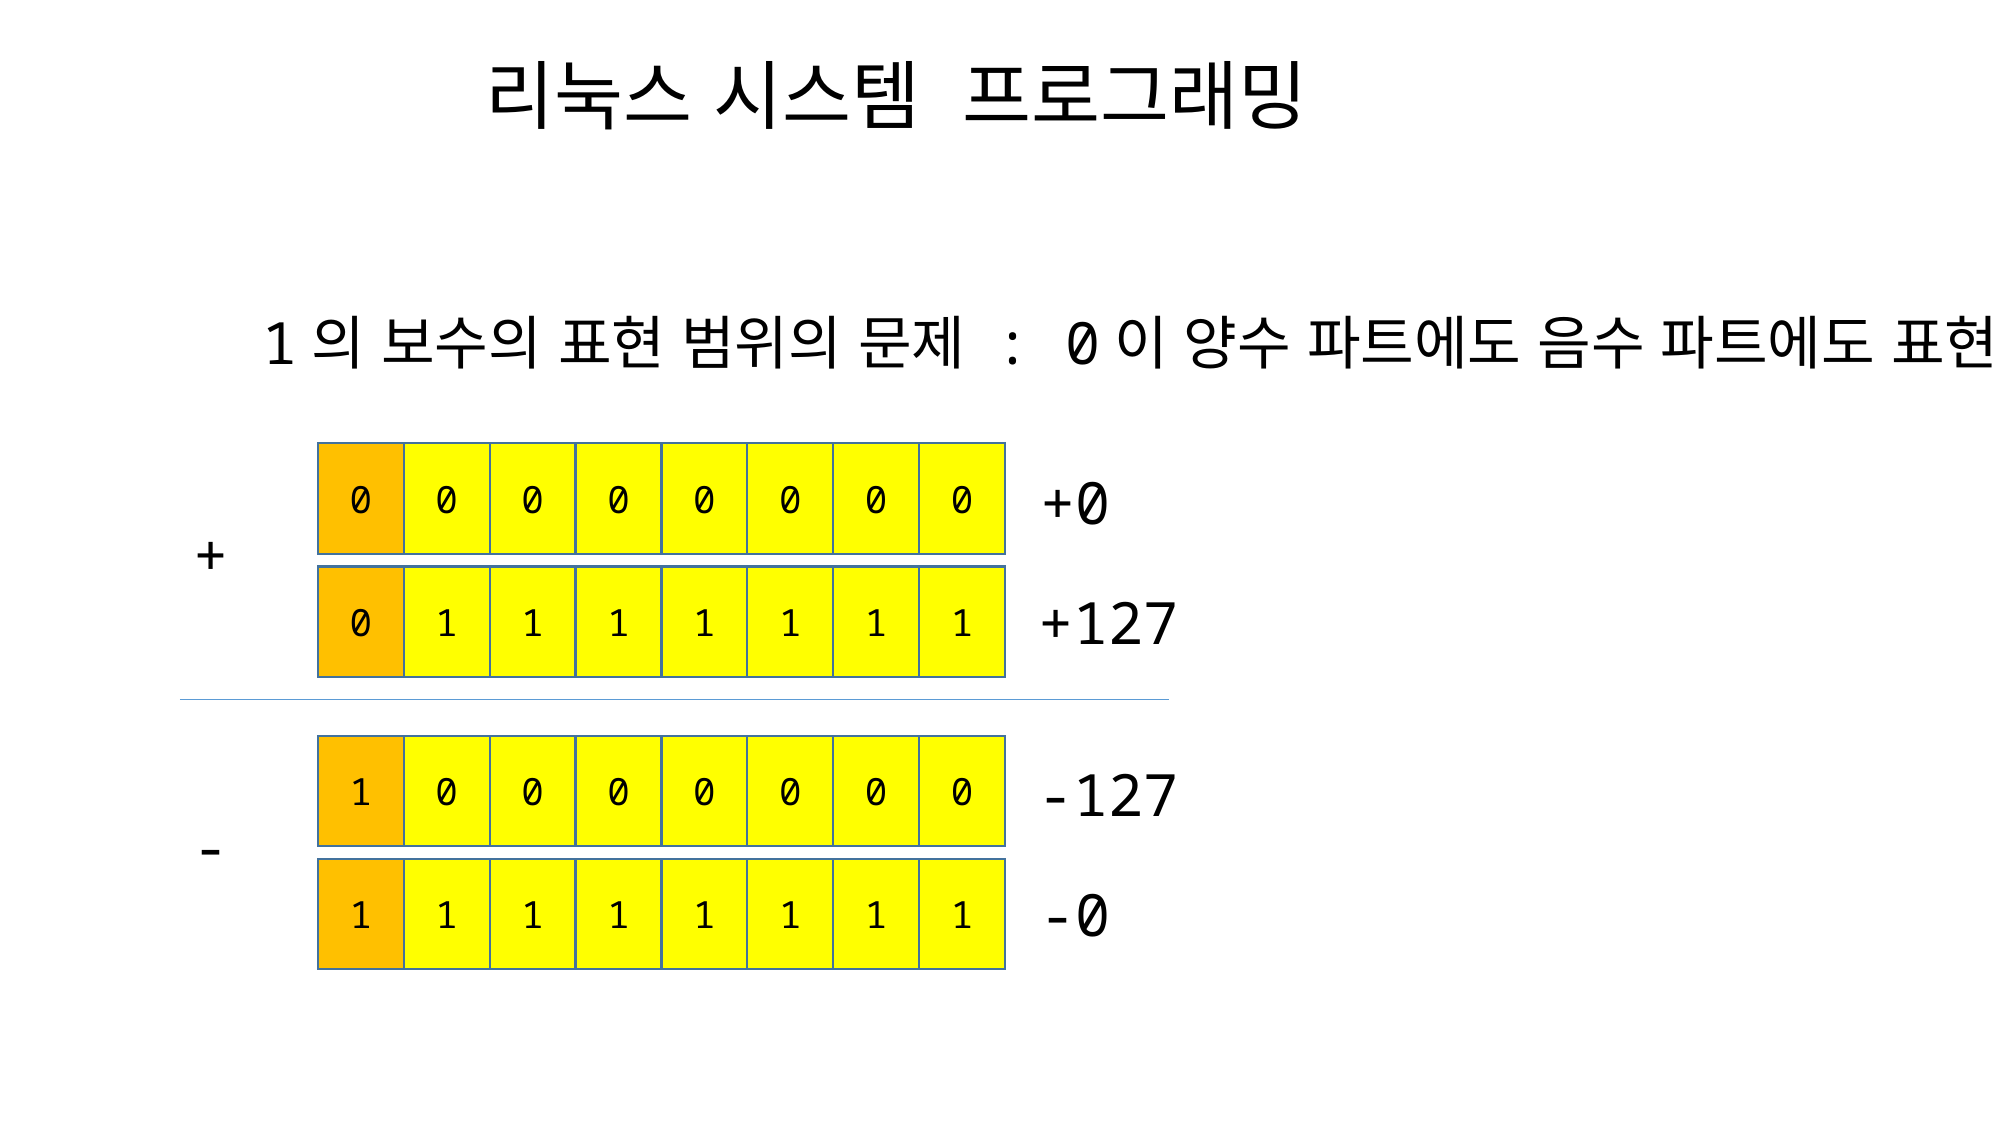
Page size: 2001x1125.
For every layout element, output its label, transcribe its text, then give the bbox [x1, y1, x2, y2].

text_box 1 [660, 858, 746, 970]
text_box 1 [403, 565, 489, 678]
text_box 0 [575, 735, 660, 847]
text_box + [179, 511, 244, 596]
text_box 0 [660, 735, 746, 847]
text_box 1 [575, 565, 660, 678]
text_box 1 [918, 858, 1006, 970]
text_box 1 [575, 858, 660, 970]
text_box 1 [746, 858, 832, 970]
text_box +0 [1026, 458, 1126, 544]
text_box +127 [1023, 578, 1193, 664]
text_box 0 [918, 442, 1006, 555]
text_box 0 [403, 442, 489, 555]
text_box 0 [403, 735, 489, 847]
text_box 1 [403, 858, 489, 970]
text_box 1 [489, 565, 575, 678]
text_box 1의 보수의 표현 범위의 문제 : 0이 양수 파트에도 음수 파트에도 표현 [247, 298, 2000, 384]
text_box 0 [746, 442, 832, 555]
text_box 1 [832, 565, 918, 678]
text_box 0 [918, 735, 1006, 847]
text_box 0 [832, 442, 918, 555]
text_box 1 [489, 858, 575, 970]
text_box 0 [489, 735, 575, 847]
text_box 1 [918, 565, 1006, 678]
text_box 1 [317, 735, 403, 847]
text_box 0 [832, 735, 918, 847]
text_box 1 [317, 858, 403, 970]
text_box 0 [317, 442, 403, 555]
text_box 0 [575, 442, 660, 555]
text_box 0 [317, 565, 403, 678]
text_box 리눅스 시스템 프로그래밍 [471, 40, 1323, 146]
text_box 1 [746, 565, 832, 678]
text_box 0 [746, 735, 832, 847]
text_box 1 [832, 858, 918, 970]
text_box -127 [1023, 750, 1193, 836]
text_box 0 [489, 442, 575, 555]
text_box - [179, 803, 244, 888]
text_box 0 [660, 442, 746, 555]
text_box 1 [660, 565, 746, 678]
text_box -0 [1026, 871, 1126, 956]
